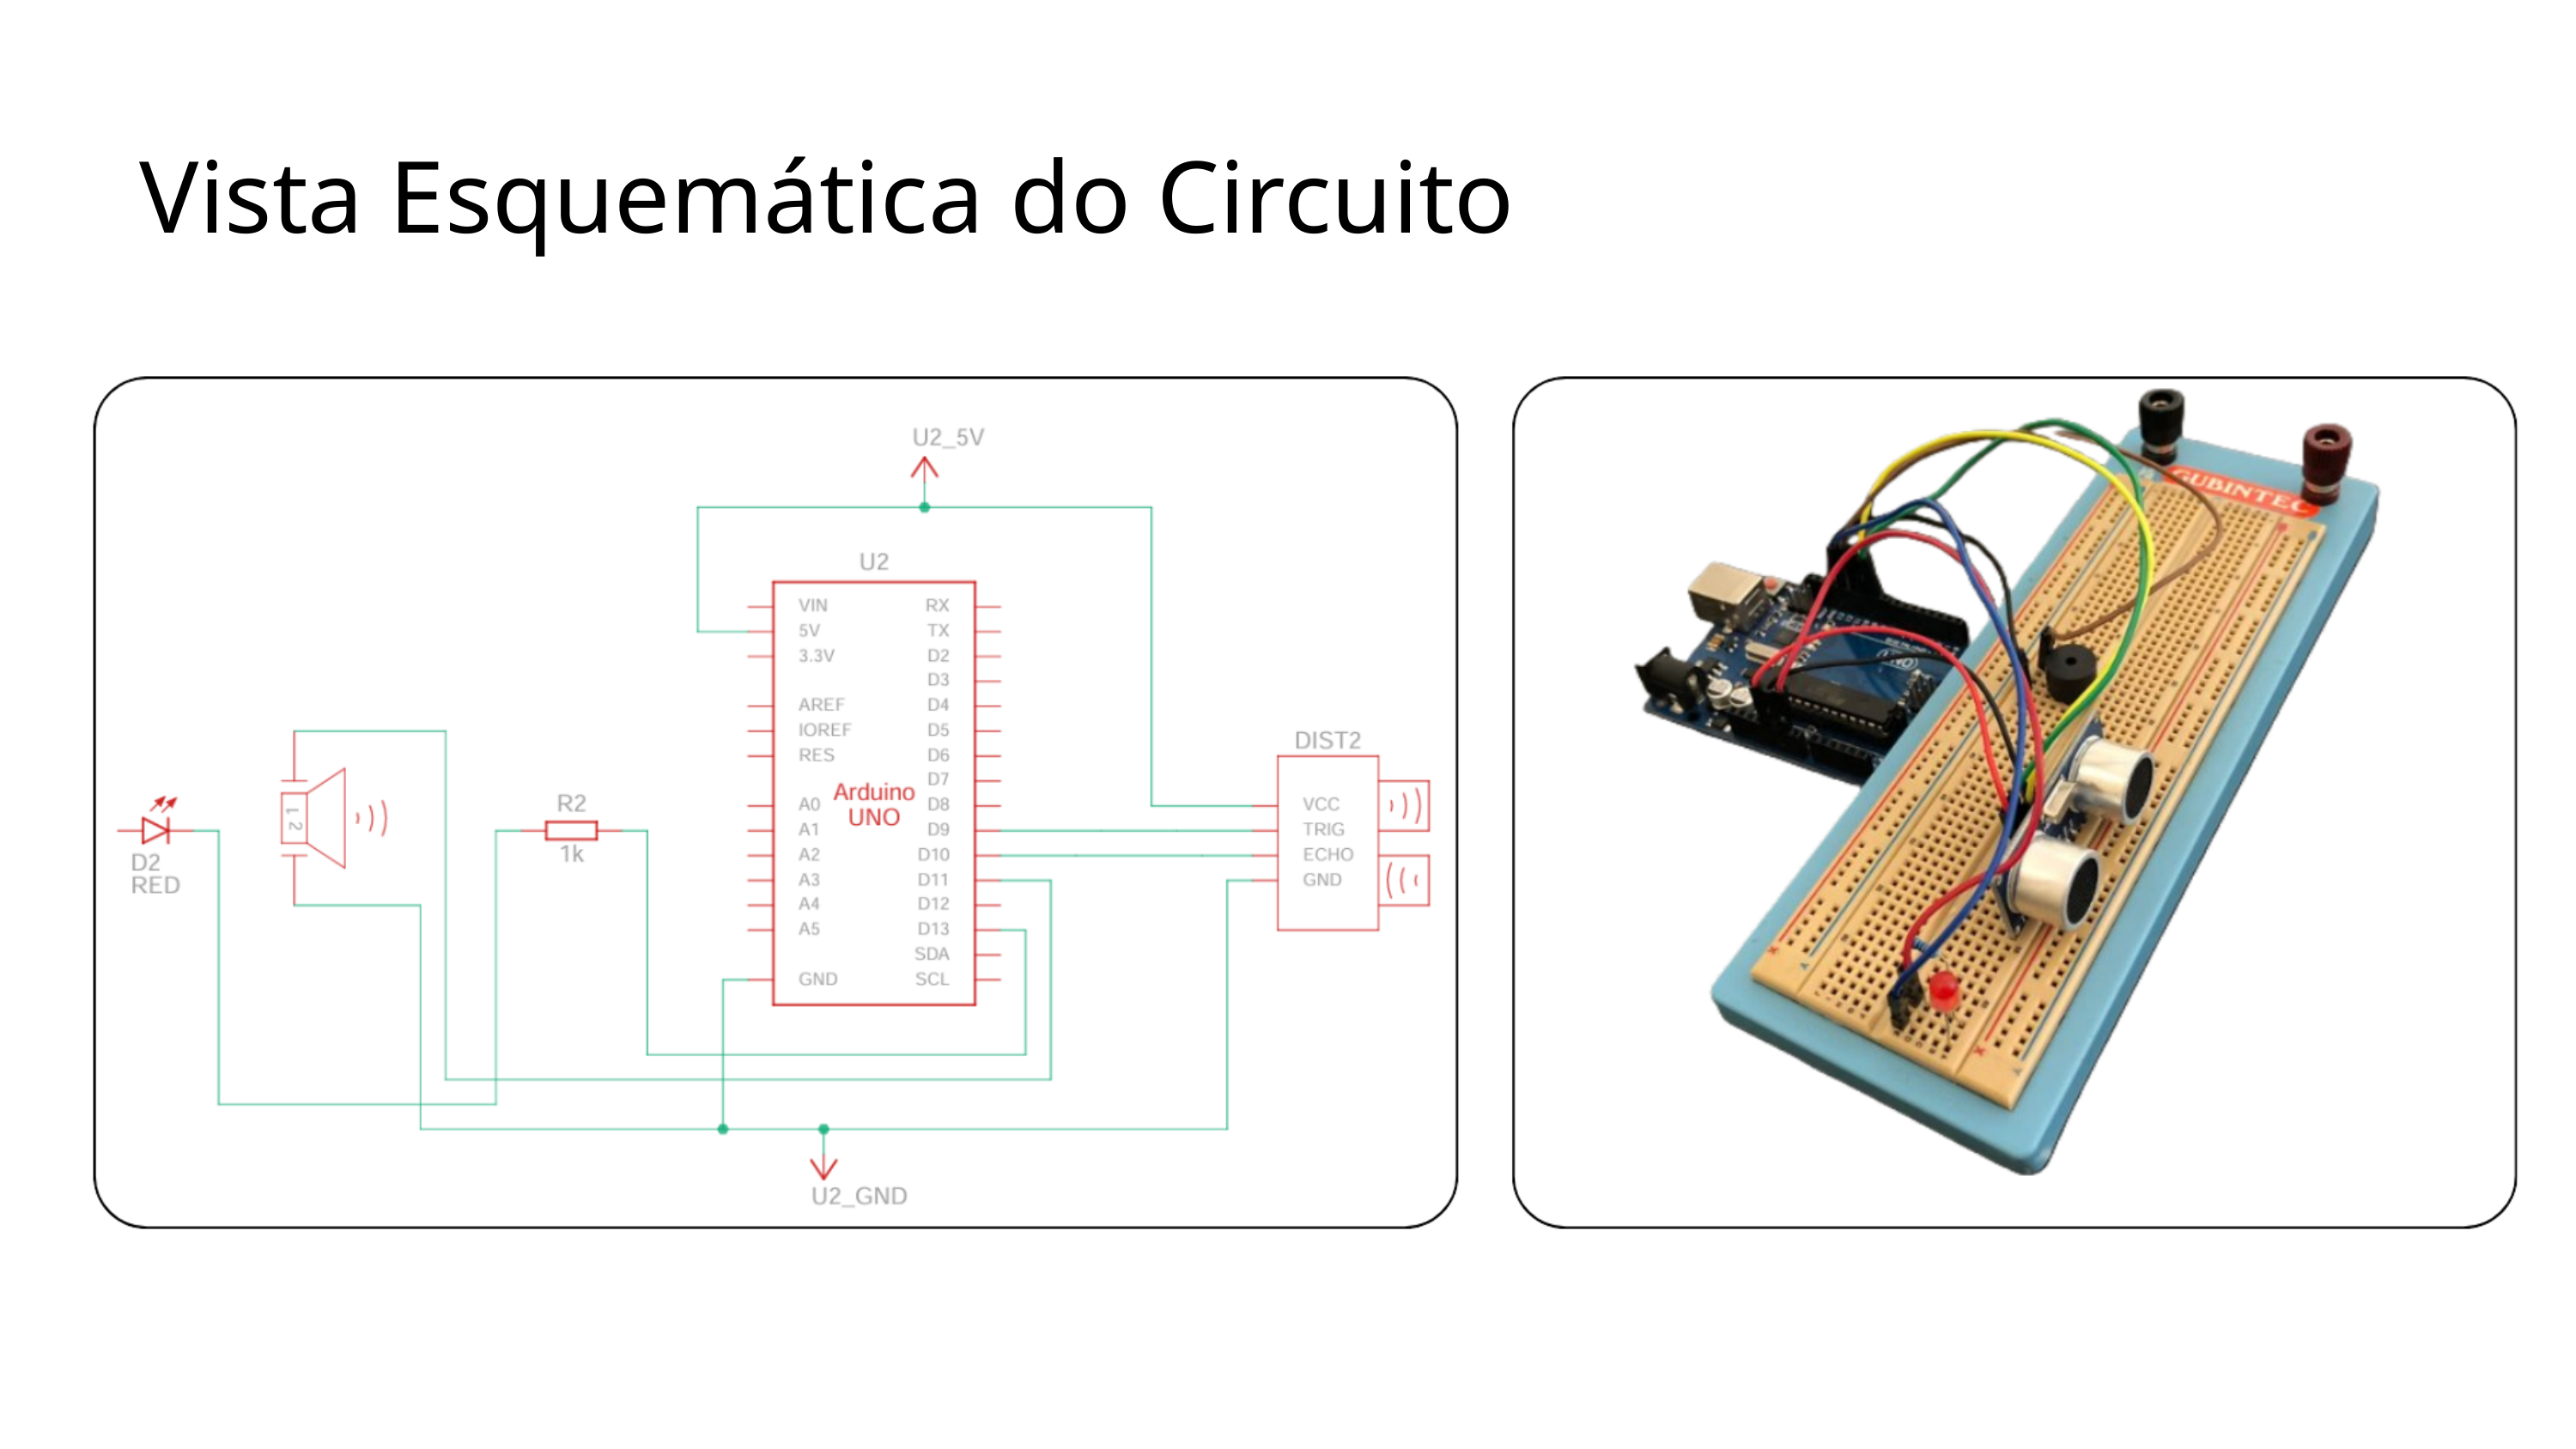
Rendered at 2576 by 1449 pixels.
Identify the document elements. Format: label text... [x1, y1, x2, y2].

picture [67, 336, 2532, 1306]
text_box Vista Esquemática do Circuito [139, 128, 1868, 252]
